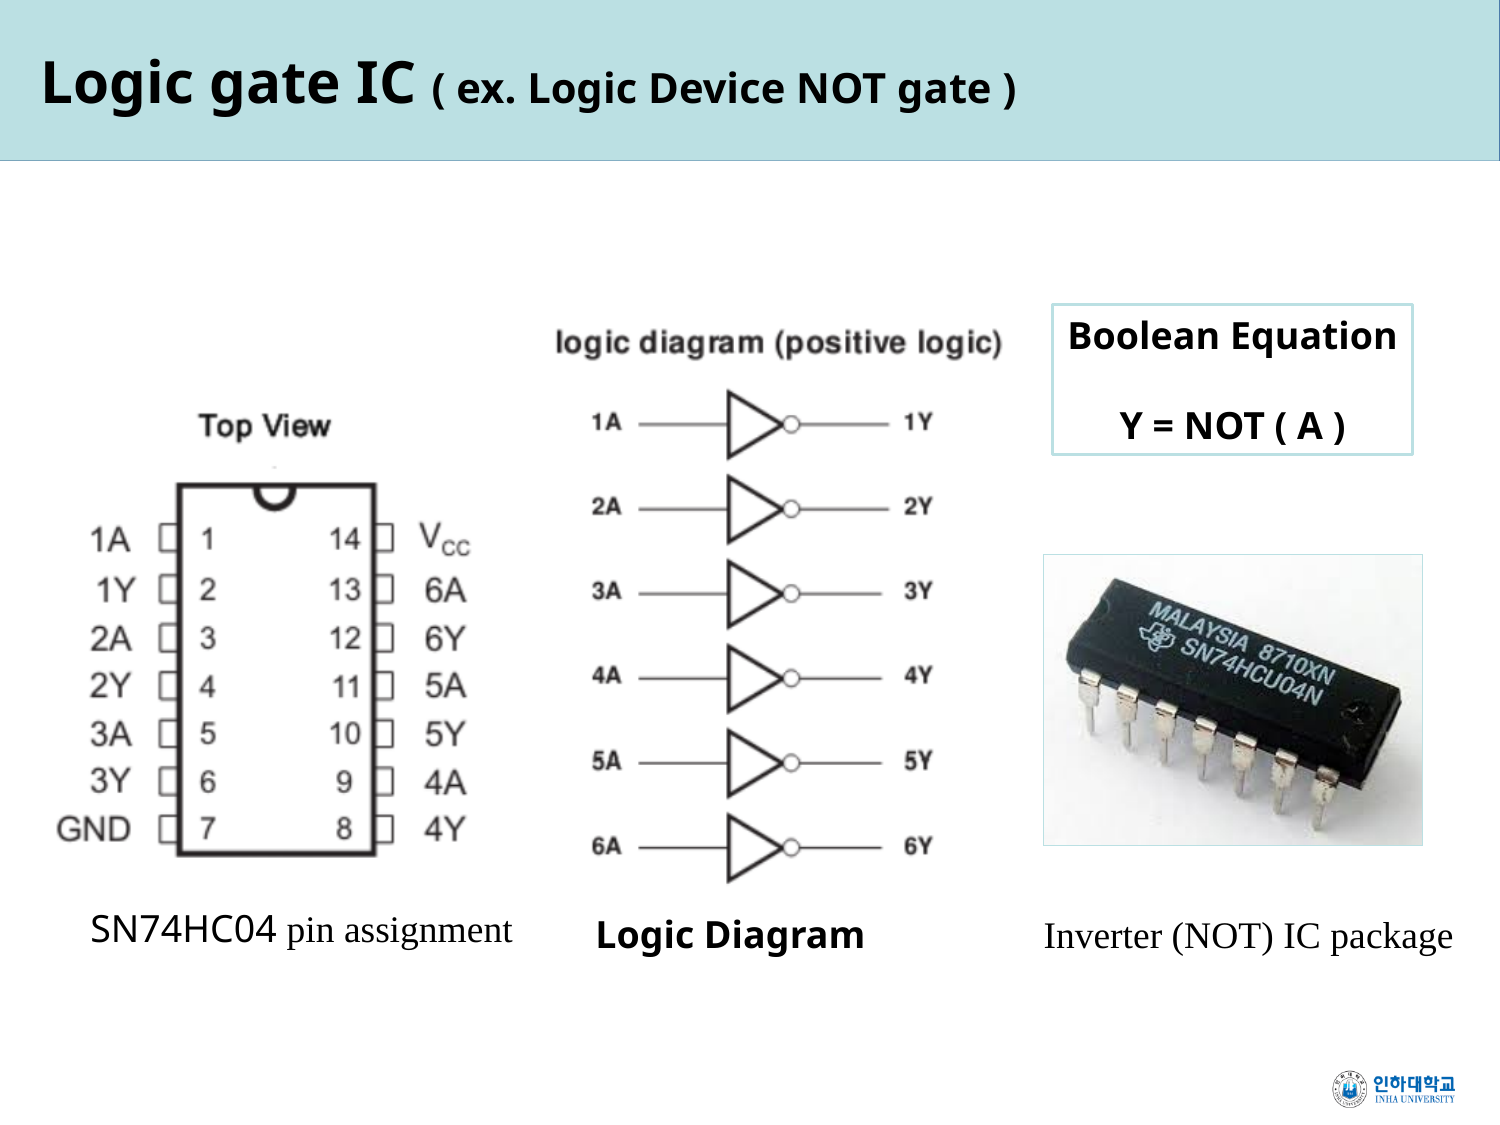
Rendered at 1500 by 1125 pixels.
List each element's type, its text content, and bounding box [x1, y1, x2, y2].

picture [1328, 1066, 1459, 1112]
picture [540, 319, 1022, 953]
text_box [0, 0, 1499, 161]
text_box Boolean Equation Y = NOT ( A ) [1052, 304, 1413, 455]
text_box Inverter (NOT) IC package [1028, 903, 1469, 964]
picture [54, 411, 477, 870]
picture [1043, 554, 1423, 847]
text_box SN74HC04 pin assignment [75, 897, 529, 957]
text_box Logic gate IC ( ex. Logic Device NOT gate ) [25, 37, 1499, 123]
